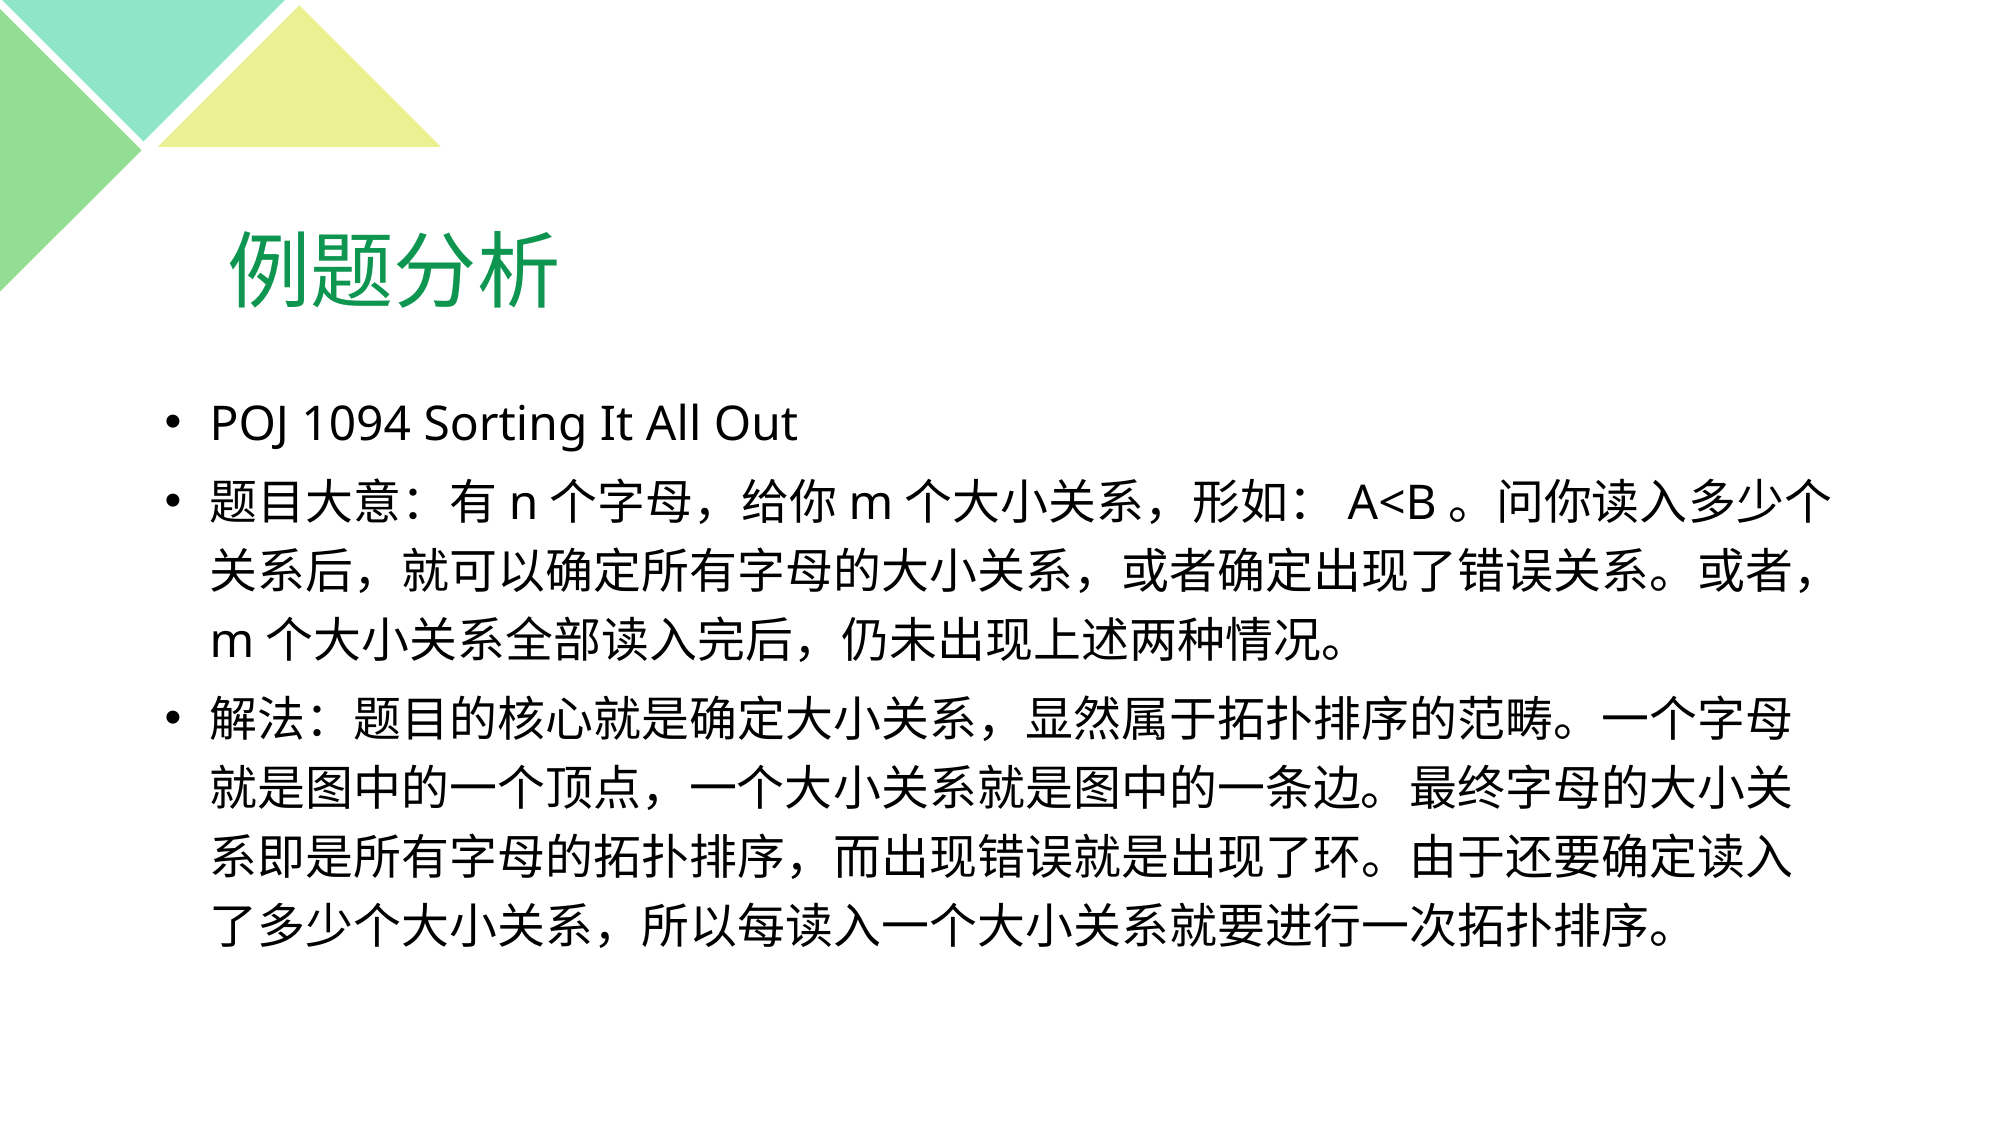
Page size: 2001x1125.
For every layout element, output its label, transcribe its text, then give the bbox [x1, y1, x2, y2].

title 例题分析 [212, 208, 1851, 327]
list POJ 1094 Sorting It All Out 题目大意：有n个字母，给你m个大小关系，形如：A<B。问你读入多少个关系后，就可以确定所有字母的大小关系，或者确定出现了错误关系。或者，m个大小关系全部读入完后，仍未出现上述两种情况。 解法：题目的核心就是确定大小关系，显然属于拓扑排序的范畴。一个字母就是图中的一个顶点，一个大小关系就是图中的一条边。最终字母的大小关系即是所有字母的拓扑排序，而出现错误就是出现了环。由于还要确定读入了多少个大小关系，所以每读入一个大小关系就要进行一次拓扑排序。 [149, 373, 1851, 1012]
